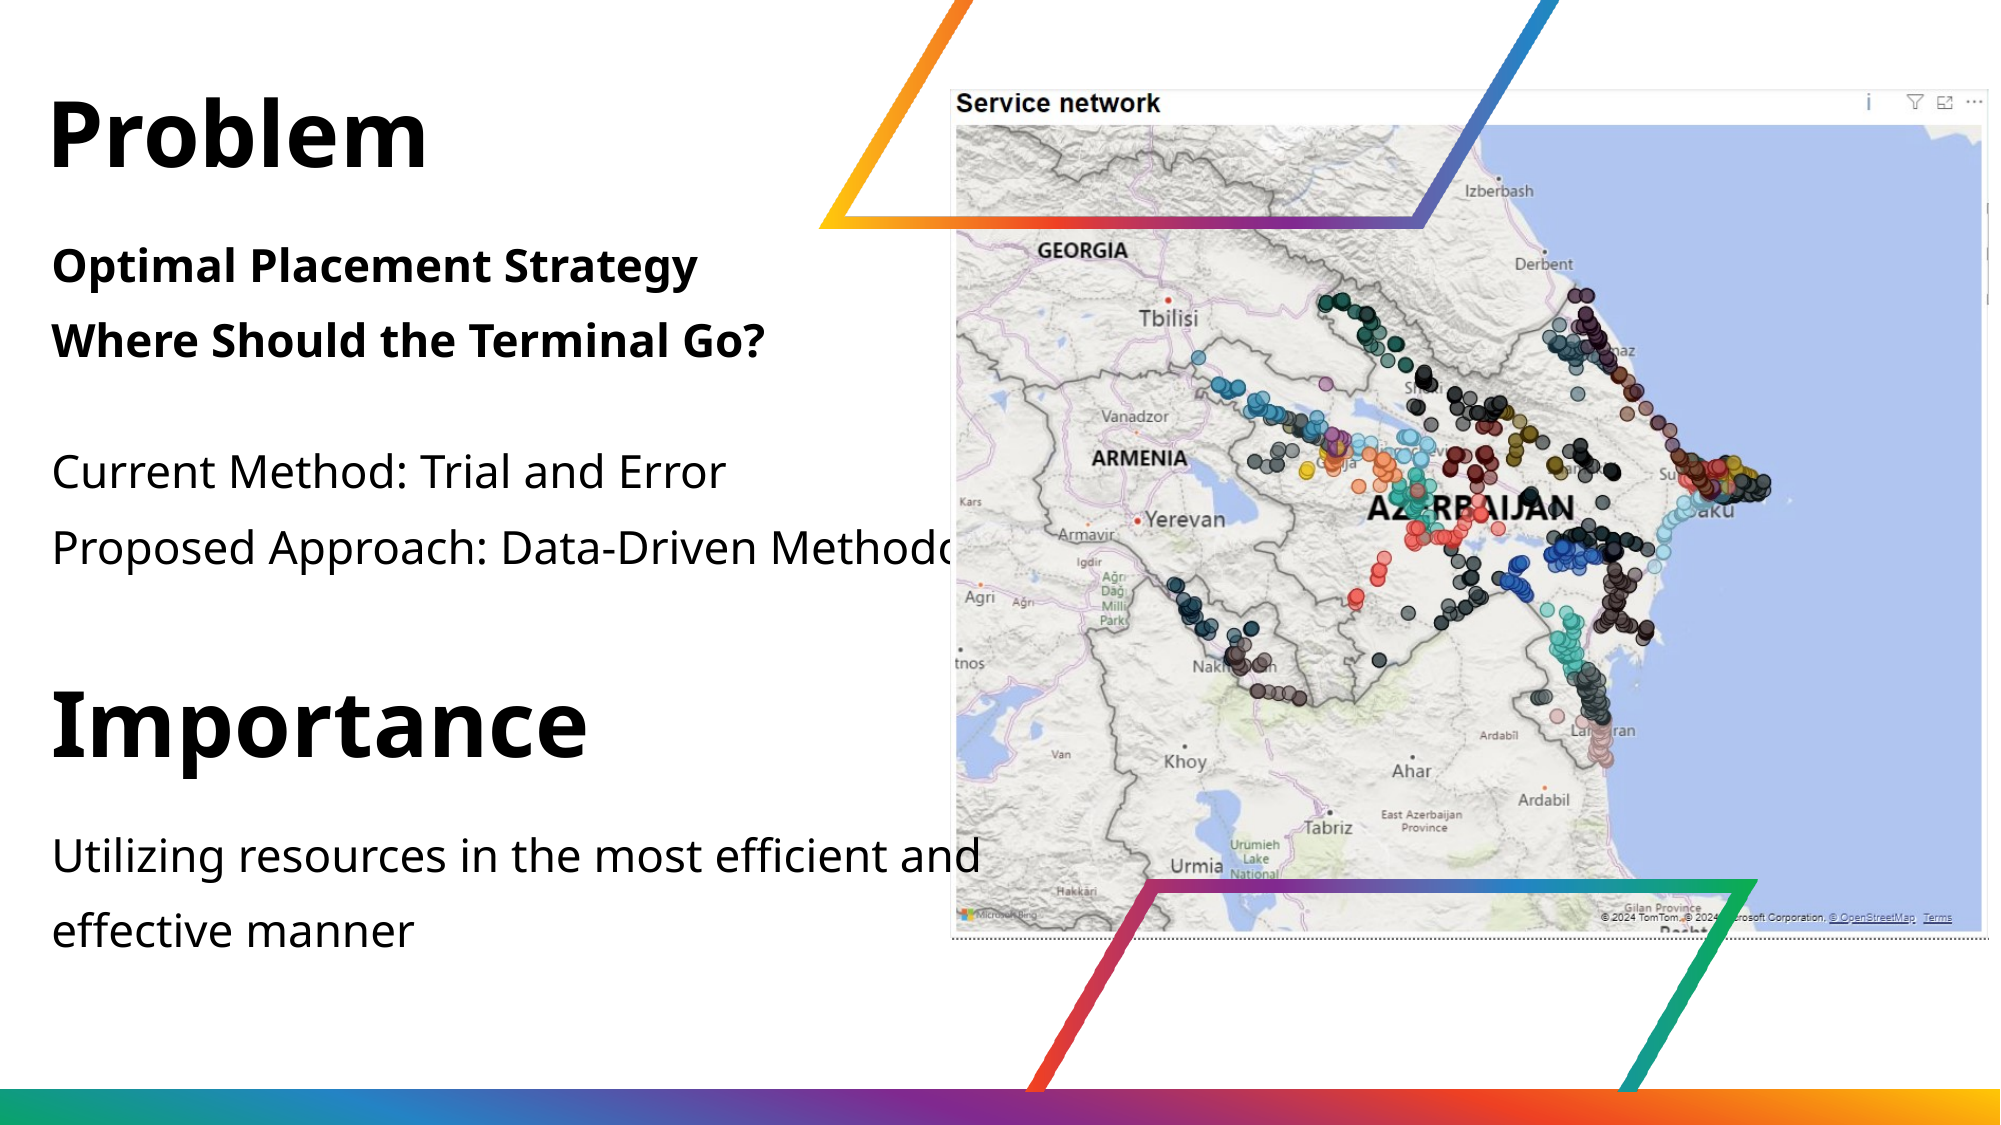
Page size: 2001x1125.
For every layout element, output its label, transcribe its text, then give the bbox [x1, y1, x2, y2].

text_box Optimal Placement Strategy Where Should the Terminal Go? Current Method: Trial and Error Proposed Approach: Data-Driven Methodology [36, 228, 950, 563]
text_box Problem [31, 68, 788, 193]
text_box Importance [36, 658, 793, 743]
text_box [1570, 1, 2000, 1089]
text_box Utilizing resources in the most efficient and effective manner [36, 743, 1024, 1005]
text_box [0, 1, 950, 1089]
picture [0, 0, 2000, 1125]
